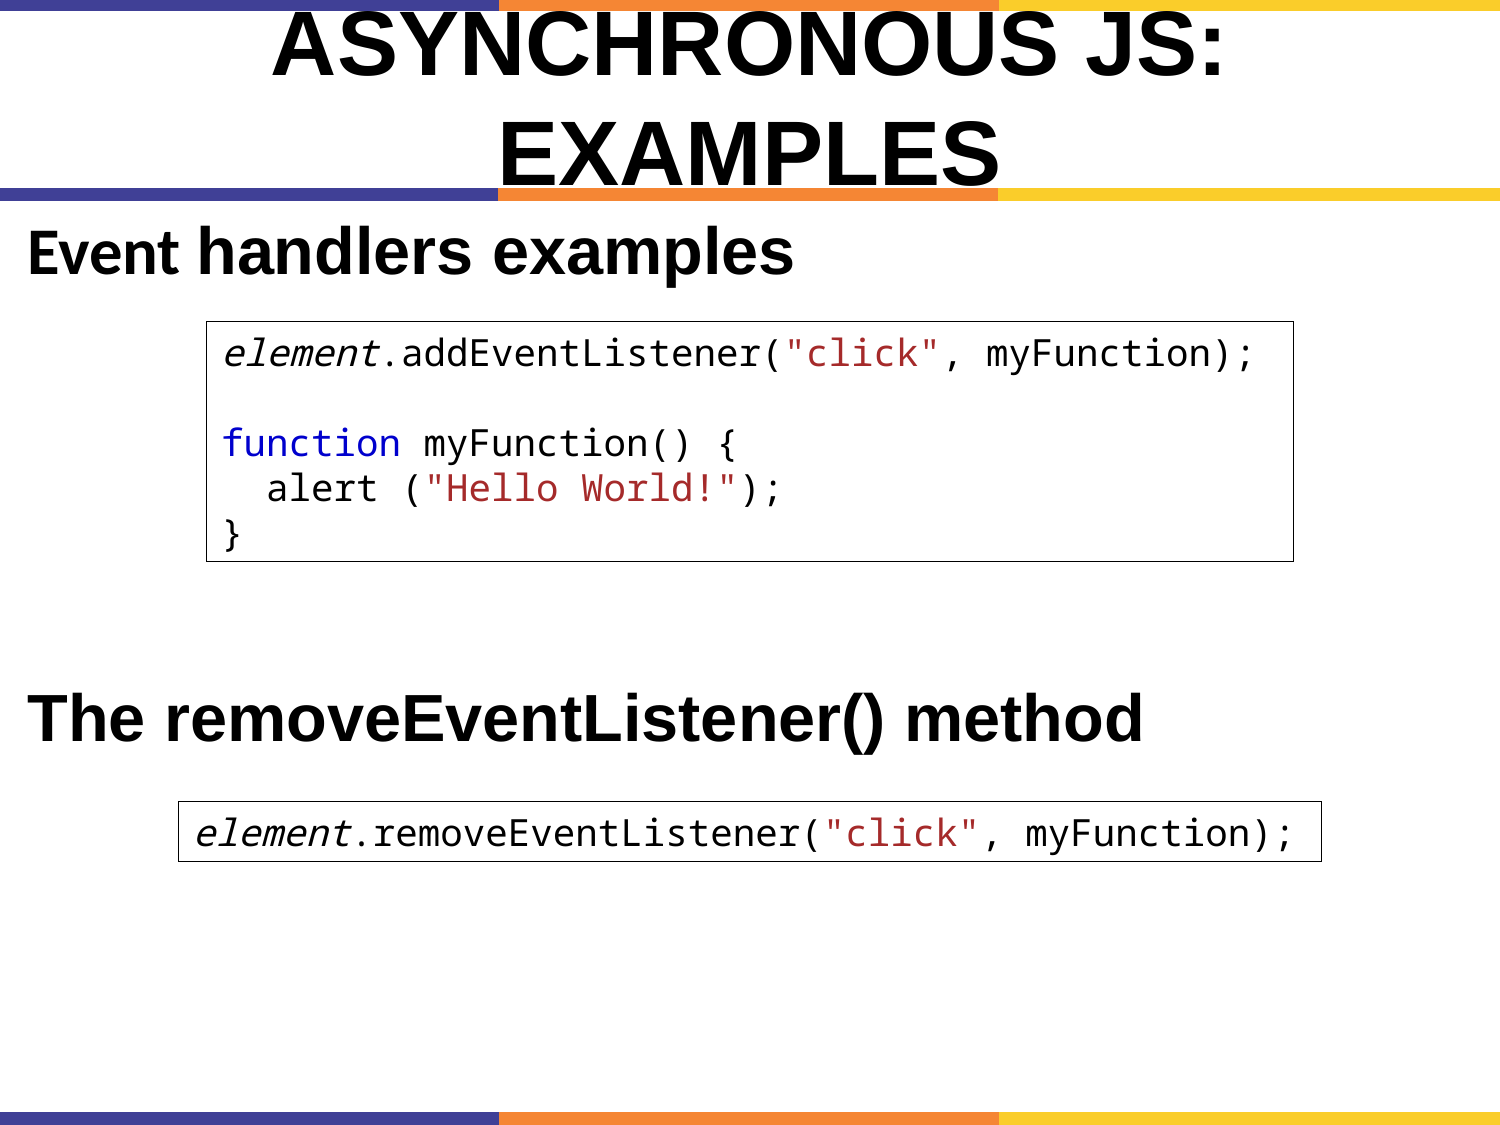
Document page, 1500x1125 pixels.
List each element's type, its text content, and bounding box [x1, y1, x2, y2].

text_box element.addEventListener("click", myFunction); function myFunction() { alert ("Hello World!"); } [206, 321, 1294, 562]
list Event handlers examples The removeEventListener() method [12, 200, 1488, 1100]
title Asynchronous JS: Examples [0, 0, 1500, 188]
text_box element.removeEventListener("click", myFunction); [178, 801, 1322, 862]
